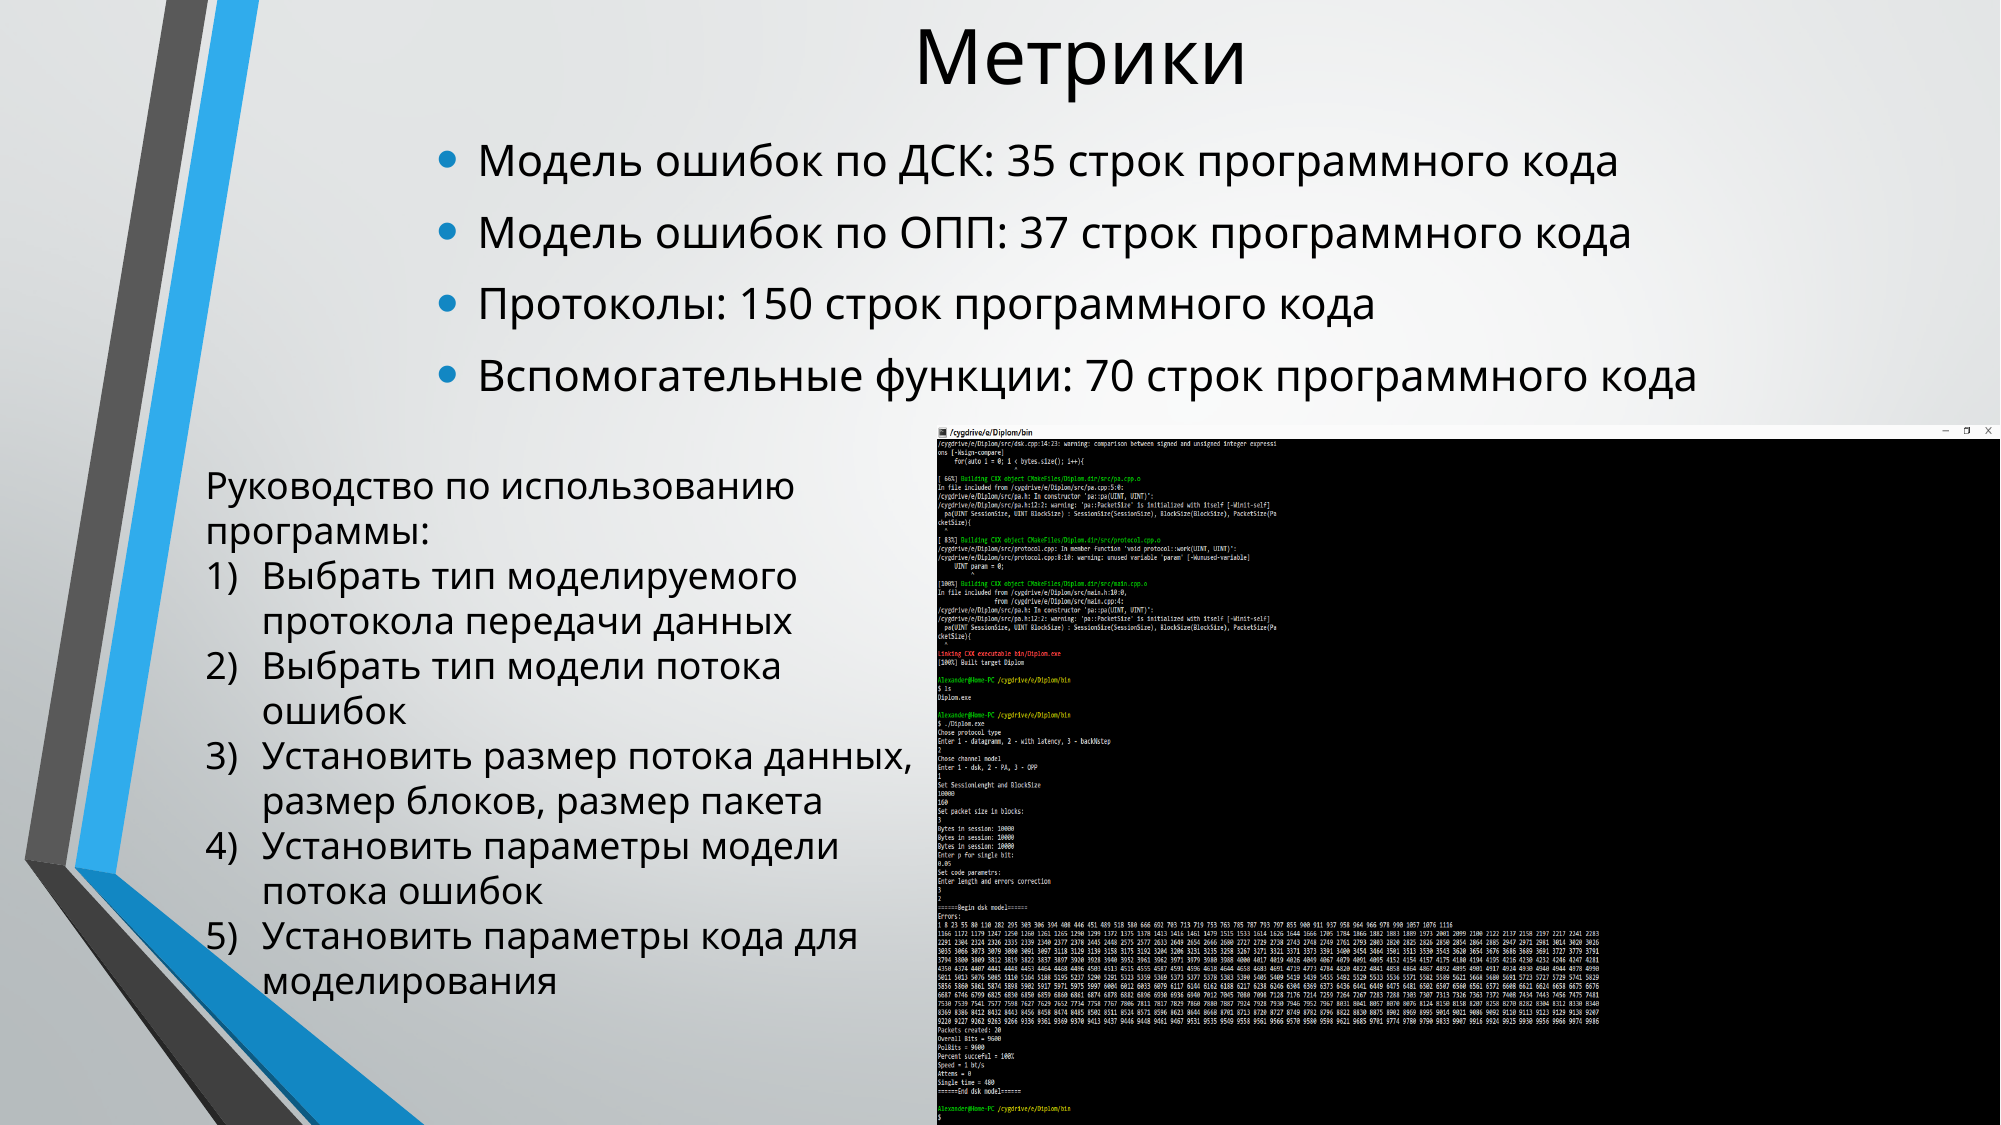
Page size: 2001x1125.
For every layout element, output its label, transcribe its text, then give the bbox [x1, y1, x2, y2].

list Модель ошибок по ДСК: 35 строк программного кода Модель ошибок по ОПП: 37 строк программного кода Протоколы: 150 строк программного кода Вспомогательные функции: 70 строк программного кода [421, 107, 1742, 426]
title Метрики [259, 0, 1904, 108]
picture [937, 424, 2000, 1125]
text_box Руководство по использованию программы: Выбрать тип моделируемого протокола передачи данных Выбрать тип модели потока ошибок Установить размер потока данных, размер блоков, размер пакета Установить параметры модели потока ошибок Установить параметры кода для моделирования [190, 454, 937, 1010]
